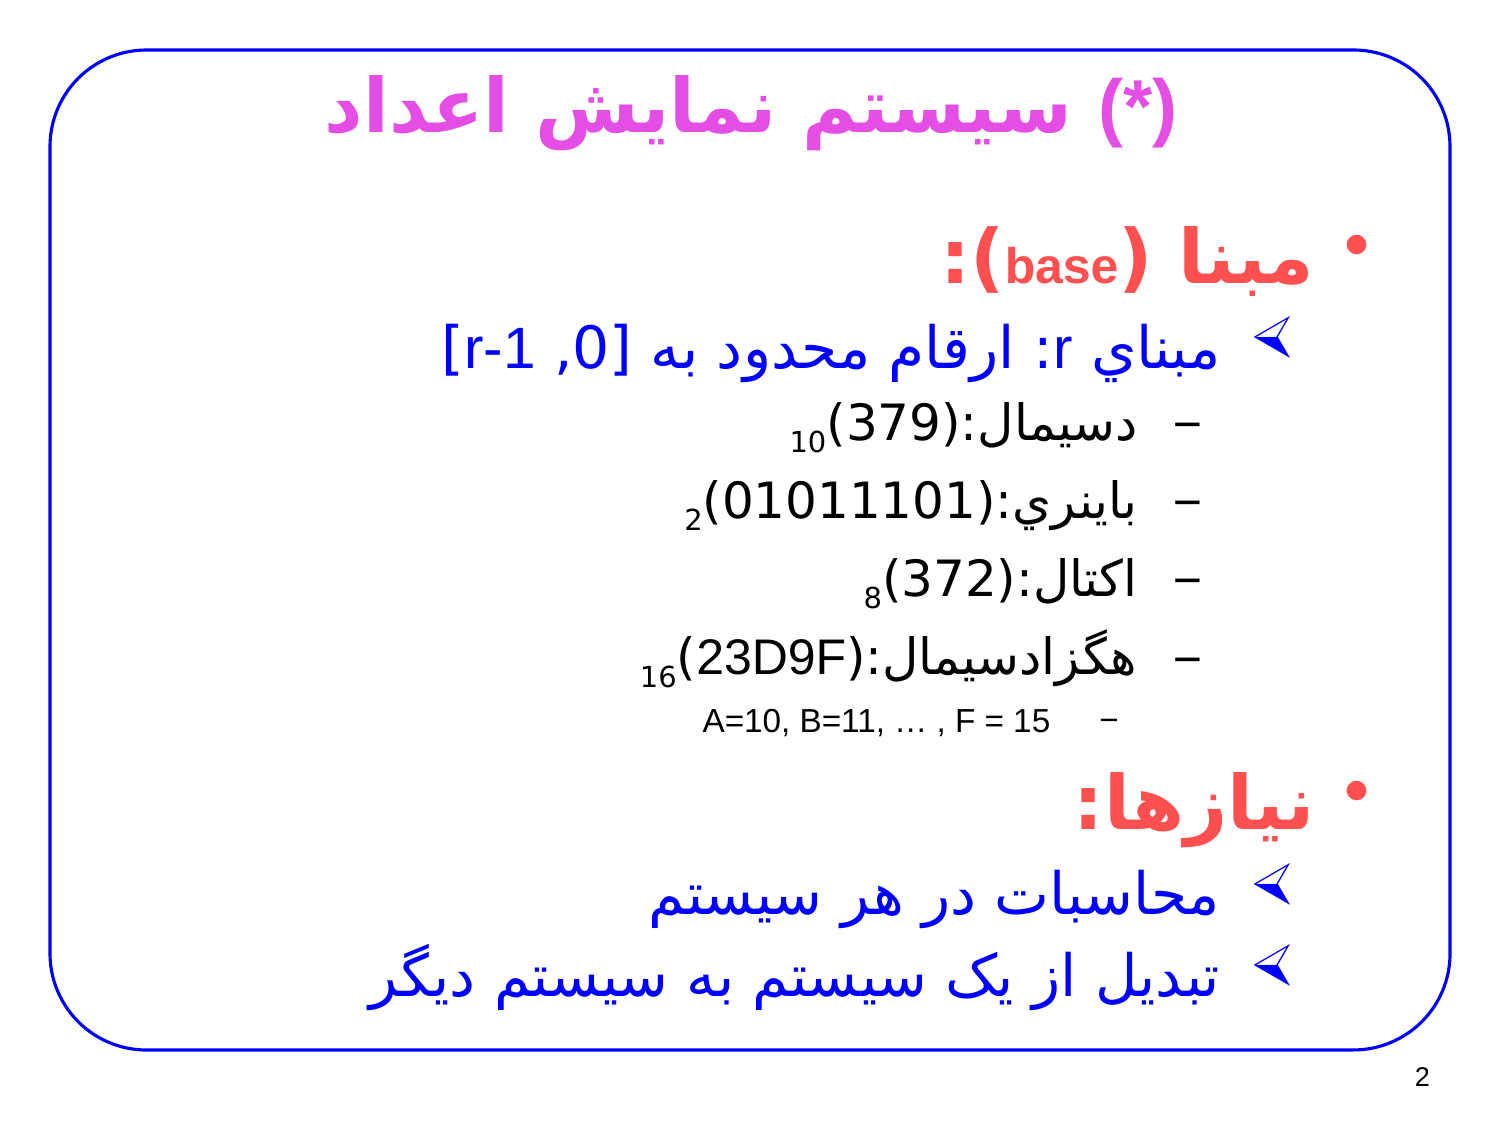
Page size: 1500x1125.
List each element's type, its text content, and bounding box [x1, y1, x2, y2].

list مبنا (base): مبناي r: ارقام محدود به [0, r-1] دسيمال: (379)10 باينري: (01011101)2 اکتال: (372)8 هگزادسيمال: (23D9F)16 A=10, B=11, … , F = 15 نيازها: محاسبات در هر سيستم تبديل از يک سيستم به سيستم ديگر [112, 200, 1388, 963]
slide_number 2 [1351, 1047, 1444, 1104]
title سيستم نمايش اعداد (*) [113, 66, 1389, 140]
